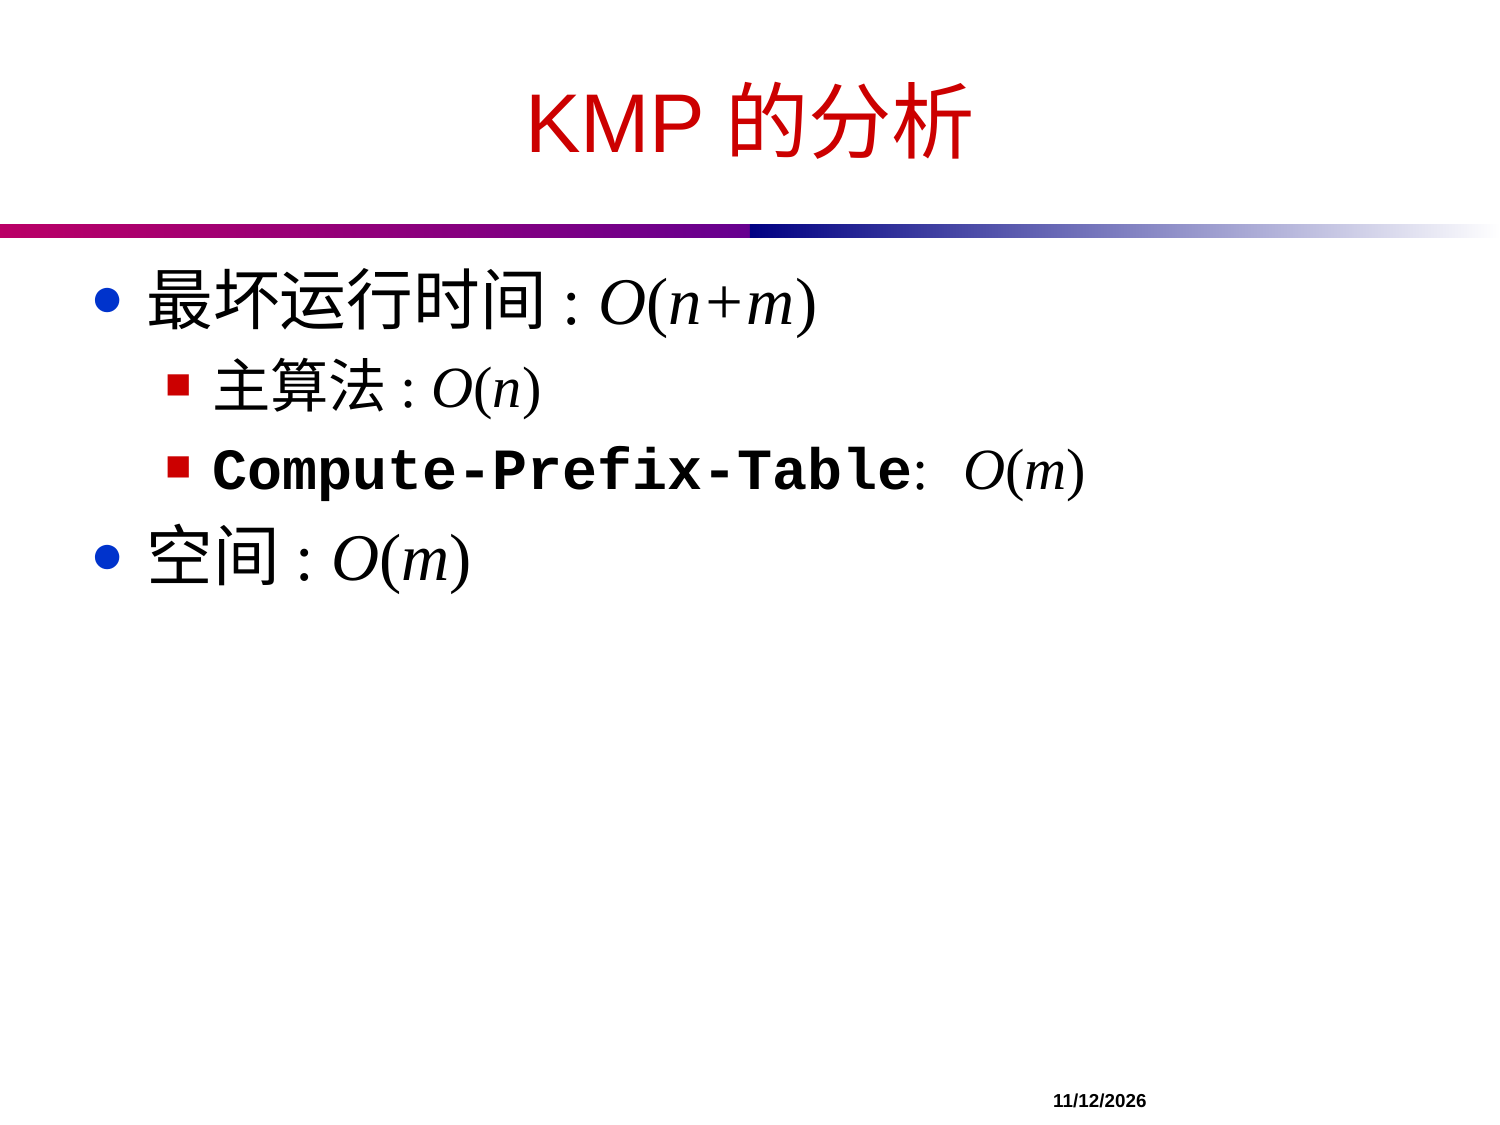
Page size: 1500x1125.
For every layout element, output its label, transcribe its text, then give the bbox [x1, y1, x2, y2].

footer 11/13/2021 [75, 1074, 1425, 1125]
title KMP的分析 [74, 37, 1426, 201]
list 最坏运行时间: O(n+m) 主算法: O(n) Compute-Prefix-Table: O(m) 空间: O(m) [74, 249, 1426, 963]
